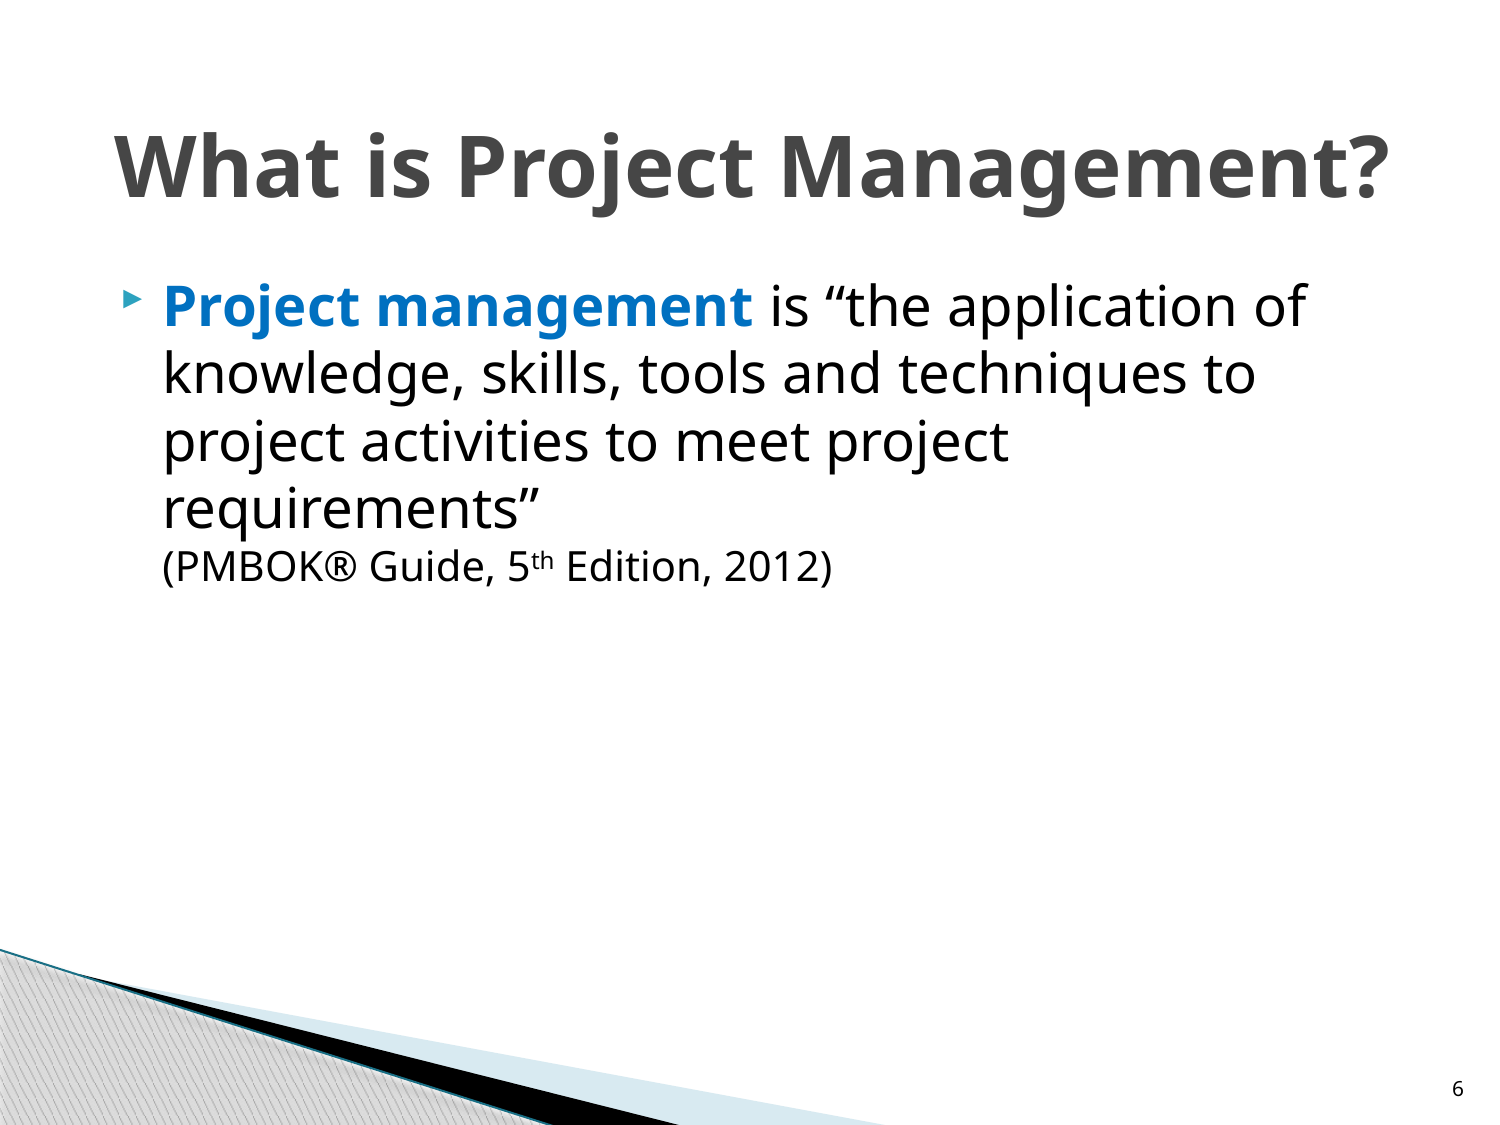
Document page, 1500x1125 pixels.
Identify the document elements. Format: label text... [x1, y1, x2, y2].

text_box Project management is “the application of knowledge, skills, tools and techniques to project activities to meet project requirements” (PMBOK® Guide, 5th Edition, 2012) [87, 262, 1413, 1000]
slide_number 6 [1418, 1051, 1479, 1112]
text_box What is Project Management? [99, 70, 1450, 258]
